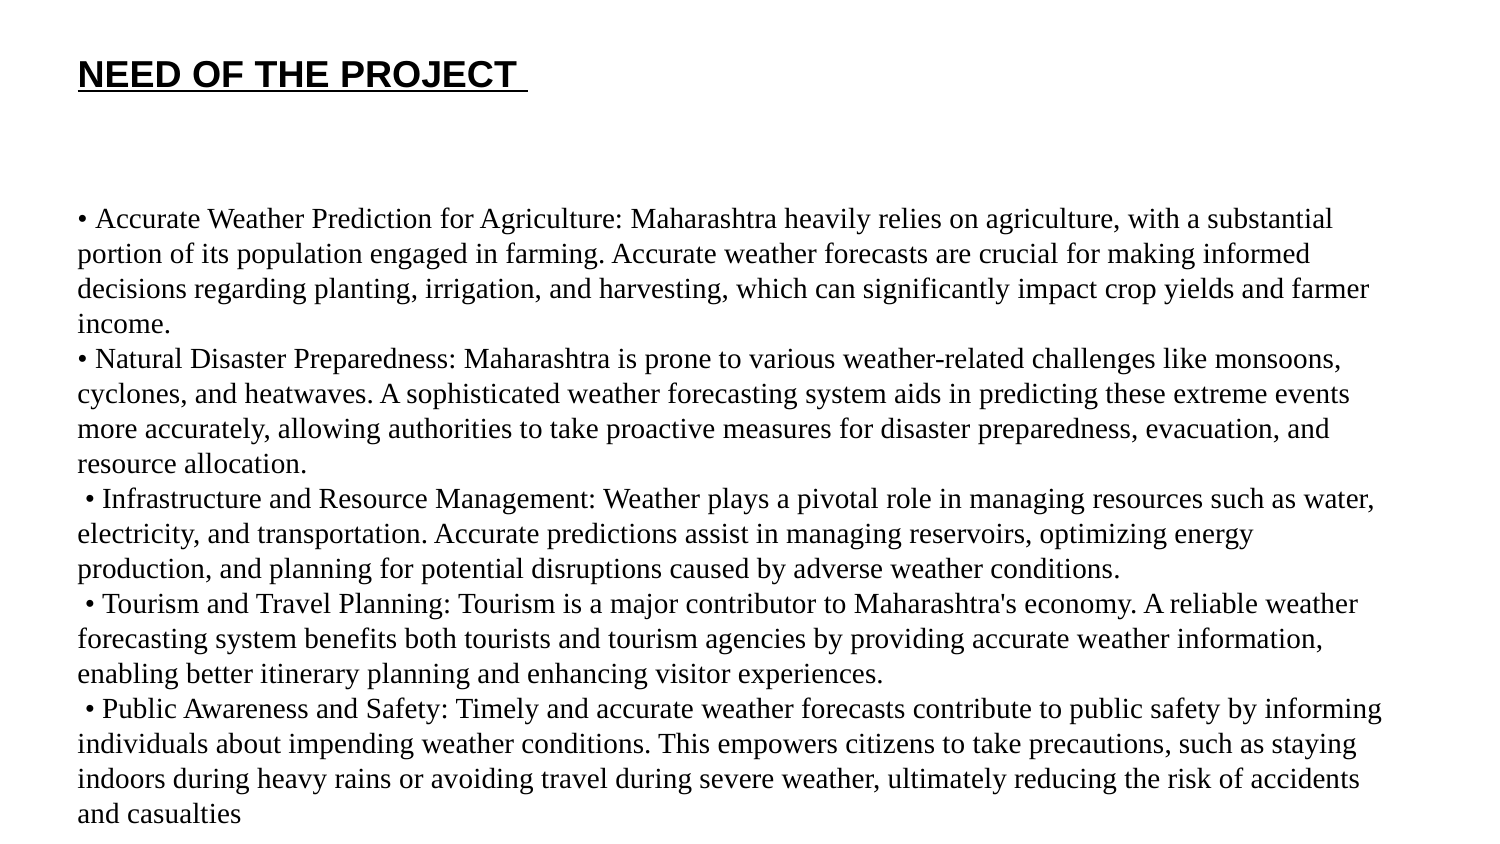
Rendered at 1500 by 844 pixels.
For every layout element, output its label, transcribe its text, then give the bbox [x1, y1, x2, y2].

table_header NEED OF THE PROJECT [63, 46, 617, 118]
text_box • Accurate Weather Prediction for Agriculture: Maharashtra heavily relies on agriculture, with a substantial portion of its population engaged in farming. Accurate weather forecasts are crucial for making informed decisions regarding planting, irrigation, and harvesting, which can significantly impact crop yields and farmer income. • Natural Disaster Preparedness: Maharashtra is prone to various weather-related challenges like monsoons, cyclones, and heatwaves. A sophisticated weather forecasting system aids in predicting these extreme events more accurately, allowing authorities to take proactive measures for disaster preparedness, evacuation, and resource allocation. • Infrastructure and Resource Management: Weather plays a pivotal role in managing resources such as water, electricity, and transportation. Accurate predictions assist in managing reservoirs, optimizing energy production, and planning for potential disruptions caused by adverse weather conditions. • Tourism and Travel Planning: Tourism is a major contributor to Maharashtra's economy. A reliable weather forecasting system benefits both tourists and tourism agencies by providing accurate weather information, enabling better itinerary planning and enhancing visitor experiences. • Public Awareness and Safety: Timely and accurate weather forecasts contribute to public safety by informing individuals about impending weather conditions. This empowers citizens to take precautions, such as staying indoors during heavy rains or avoiding travel during severe weather, ultimately reducing the risk of accidents and casualties [62, 192, 1410, 837]
